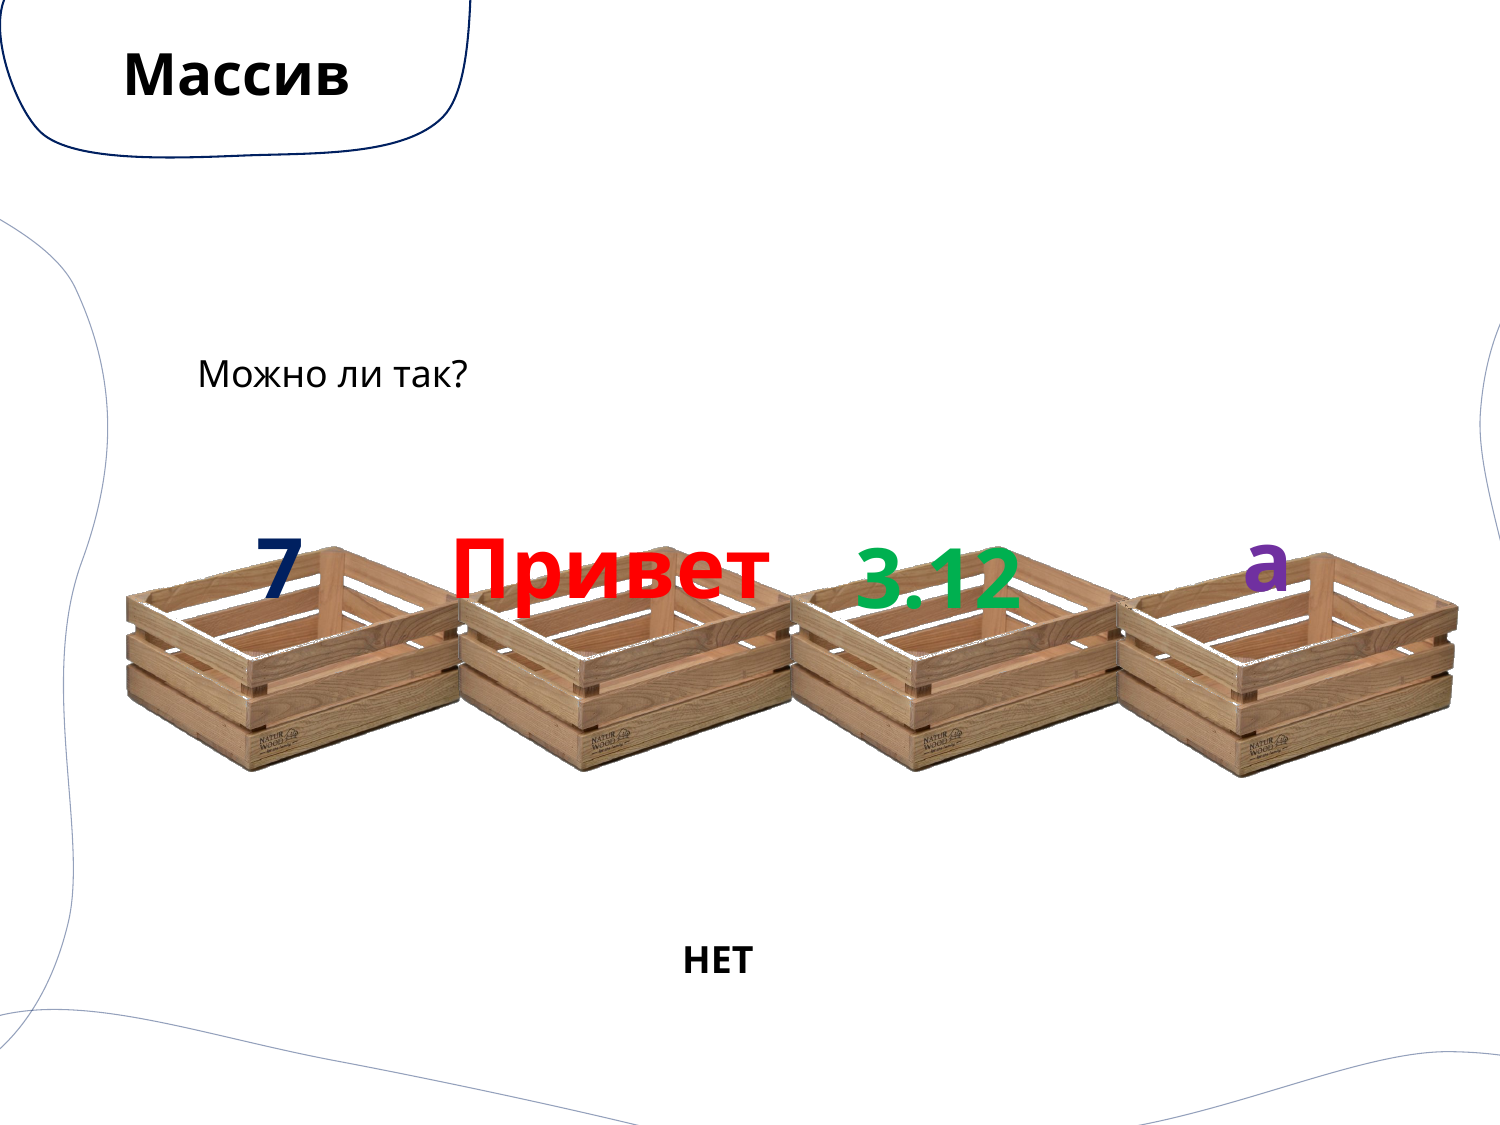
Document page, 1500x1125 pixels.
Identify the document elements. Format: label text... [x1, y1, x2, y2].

title Массив [438, 29, 1458, 124]
picture [108, 491, 1477, 832]
text_box НЕТ [667, 929, 1345, 989]
text_box [0, 0, 472, 159]
text_box [1135, 1050, 1500, 1125]
text_box а [1477, 500, 1500, 615]
text_box [1478, 321, 1500, 500]
text_box Можно ли так? [182, 342, 1382, 403]
text_box [0, 218, 109, 1014]
text_box [0, 1008, 641, 1125]
